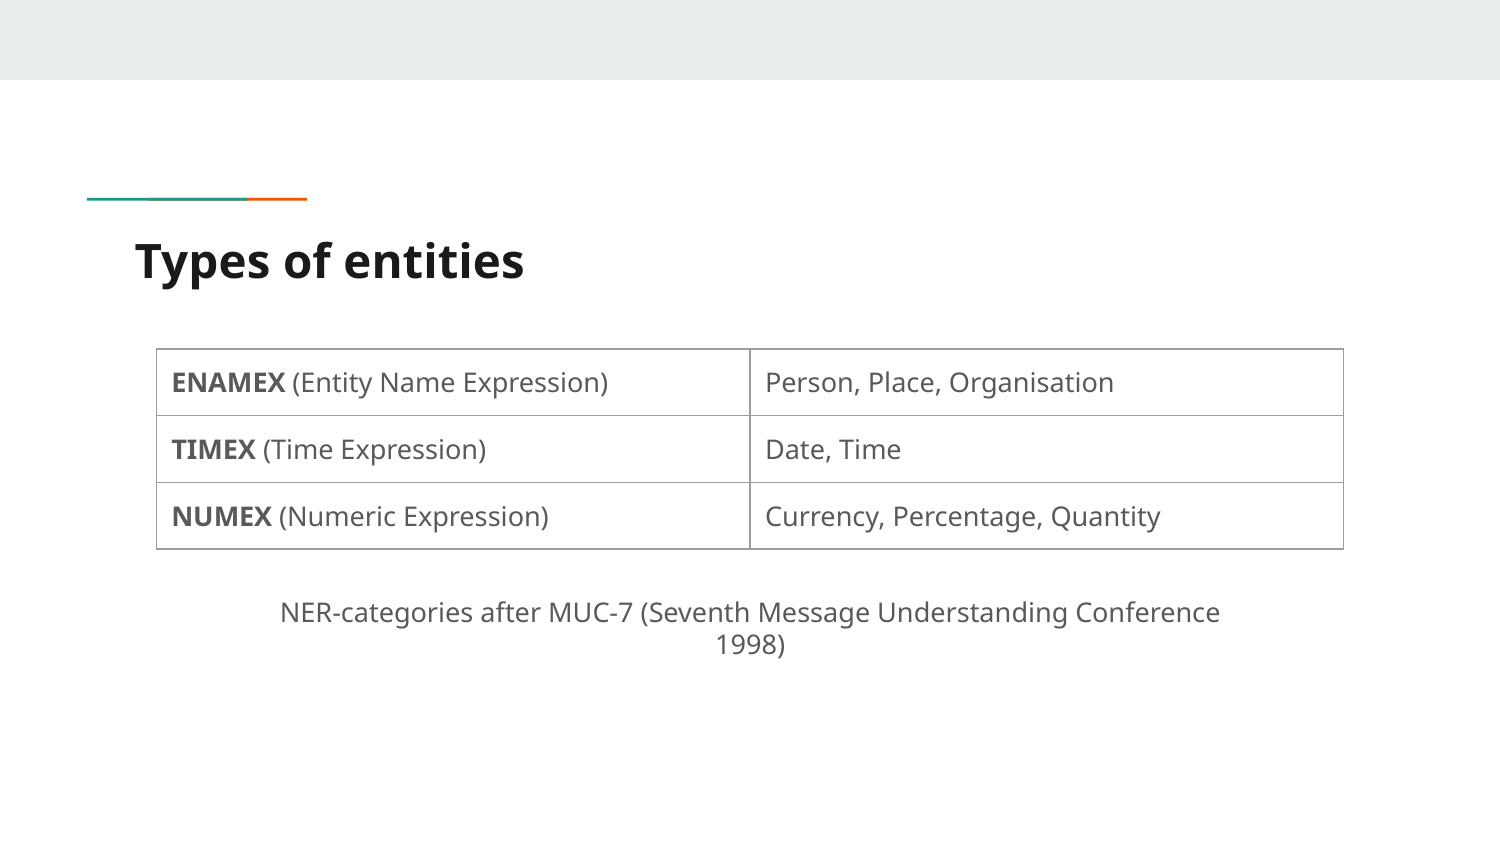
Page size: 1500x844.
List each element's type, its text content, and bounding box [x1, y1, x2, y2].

table_cell Currency, Percentage, Quantity [751, 483, 1343, 548]
table_cell NUMEX (Numeric Expression) [157, 483, 749, 548]
text_box NER-categories after MUC-7 (Seventh Message Understanding Conference 1998) [244, 579, 1256, 682]
table_cell TIMEX (Time Expression) [157, 416, 749, 482]
table_header Person, Place, Organisation [751, 350, 1343, 415]
table_cell Date, Time [751, 416, 1343, 482]
table_header ENAMEX (Entity Name Expression) [157, 350, 749, 415]
title Types of entities [119, 216, 1381, 305]
